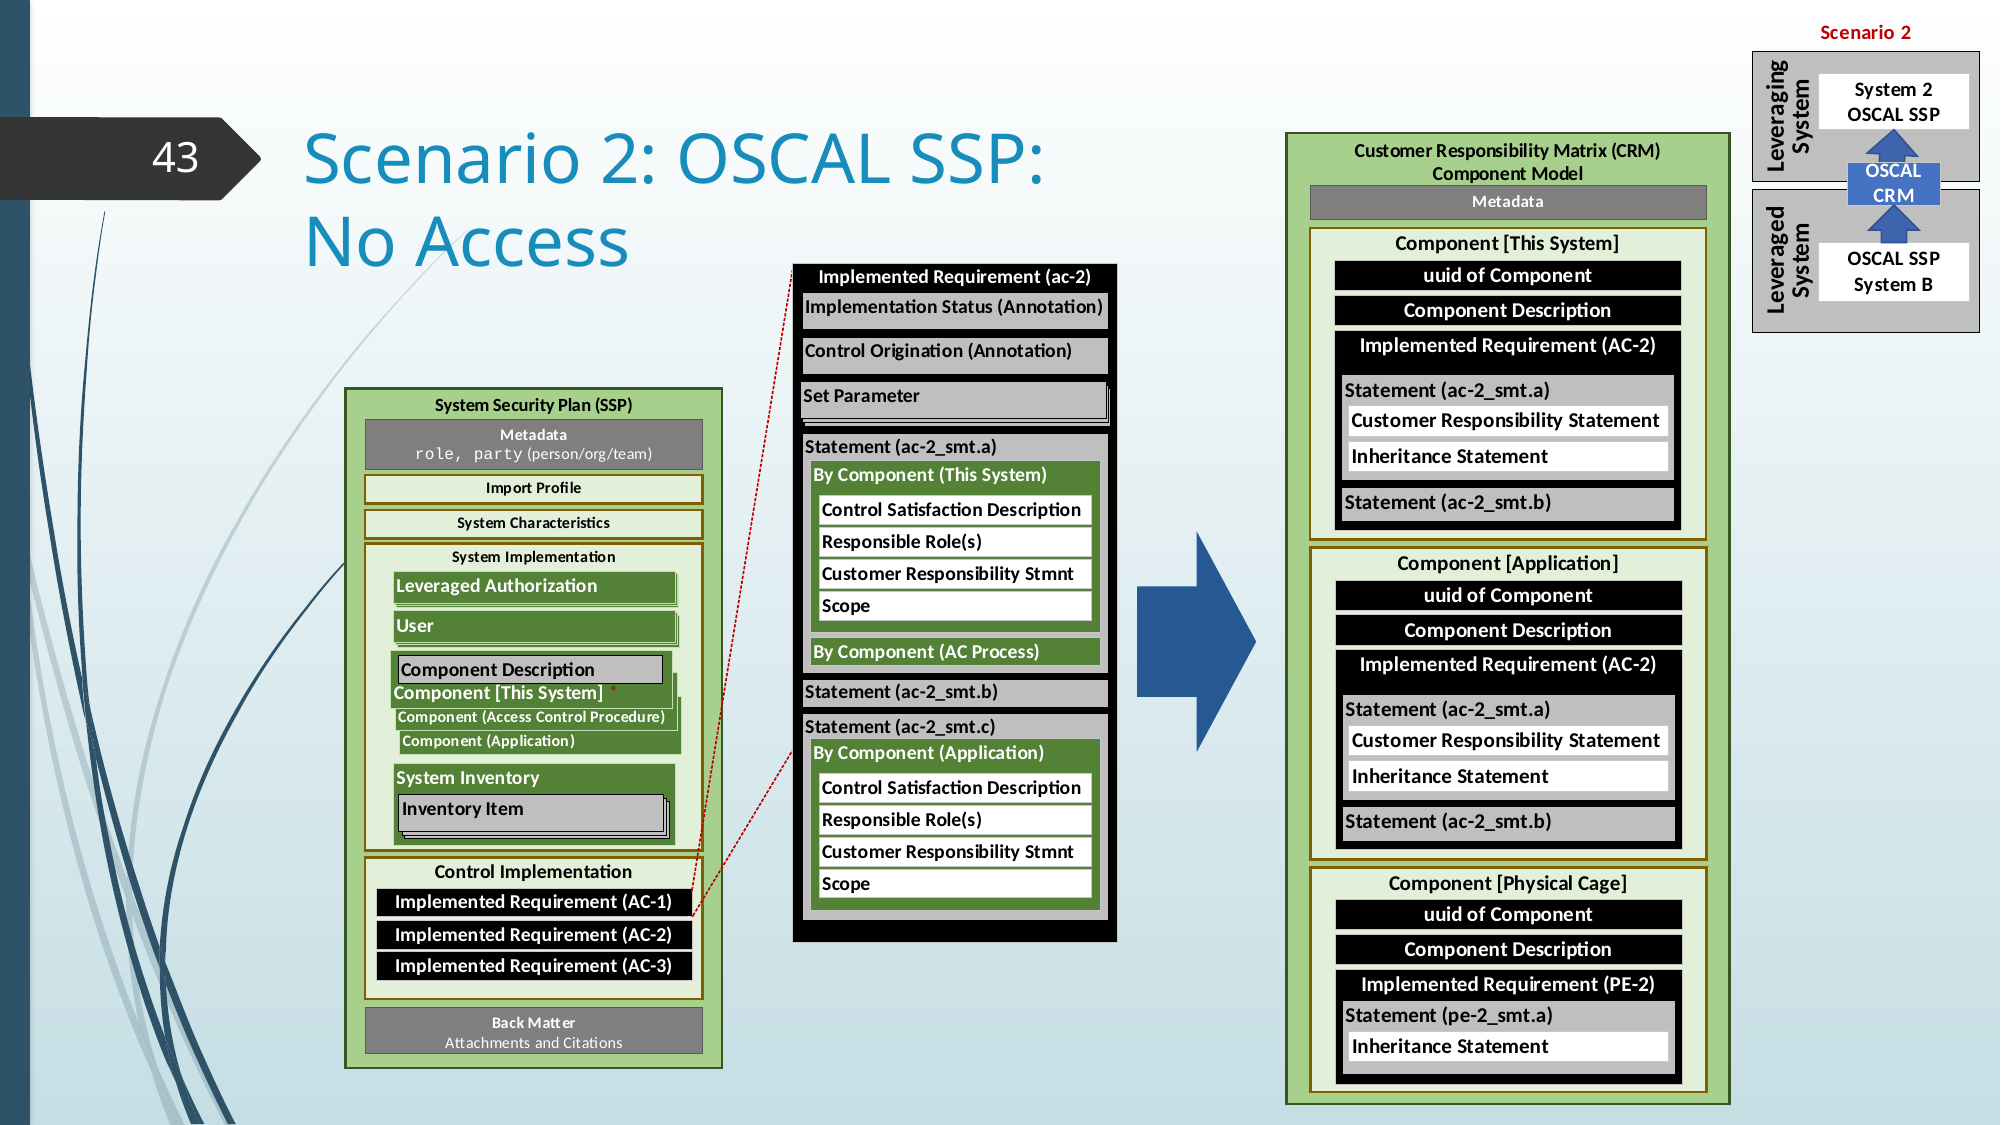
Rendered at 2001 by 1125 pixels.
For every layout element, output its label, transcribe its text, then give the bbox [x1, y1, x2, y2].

title Scenario 2: OSCAL SSP: No Access [288, 107, 1642, 288]
picture [1282, 128, 1733, 1107]
text_box [1137, 531, 1257, 753]
picture [1748, 10, 1981, 334]
slide_number 43 [87, 129, 216, 190]
picture [341, 257, 1120, 1071]
